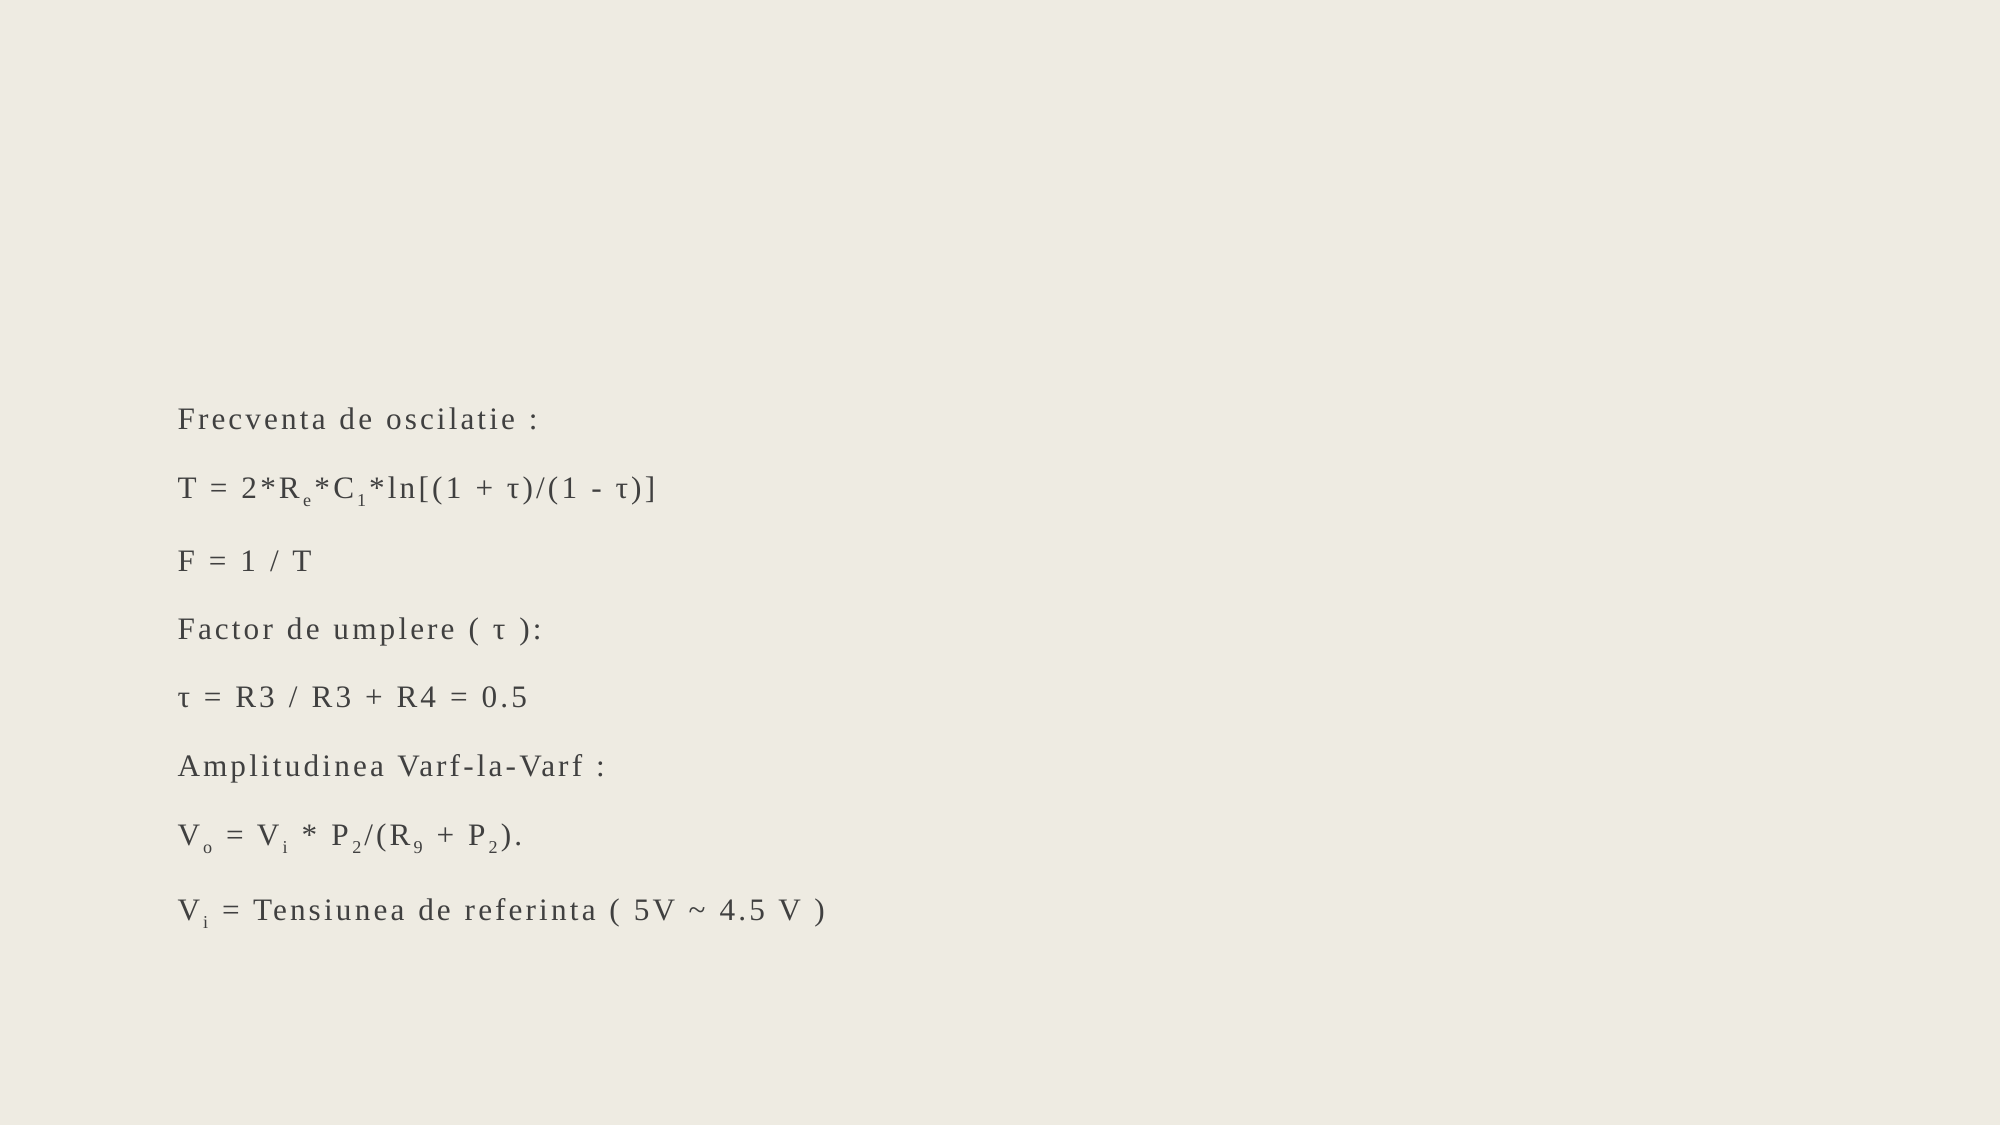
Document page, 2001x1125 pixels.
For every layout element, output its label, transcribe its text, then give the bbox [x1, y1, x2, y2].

text_box Frecventa de oscilatie : T = 2*Re*C1*ln[(1 + τ)/(1 - τ)] F = 1 / T Factor de umplere ( τ ): τ = R3 / R3 + R4 = 0.5 Amplitudinea Varf-la-Varf : Vo = Vi * P2/(R9 + P2). Vi = Tensiunea de referinta ( 5V ~ 4.5 V ) [162, 379, 1028, 979]
